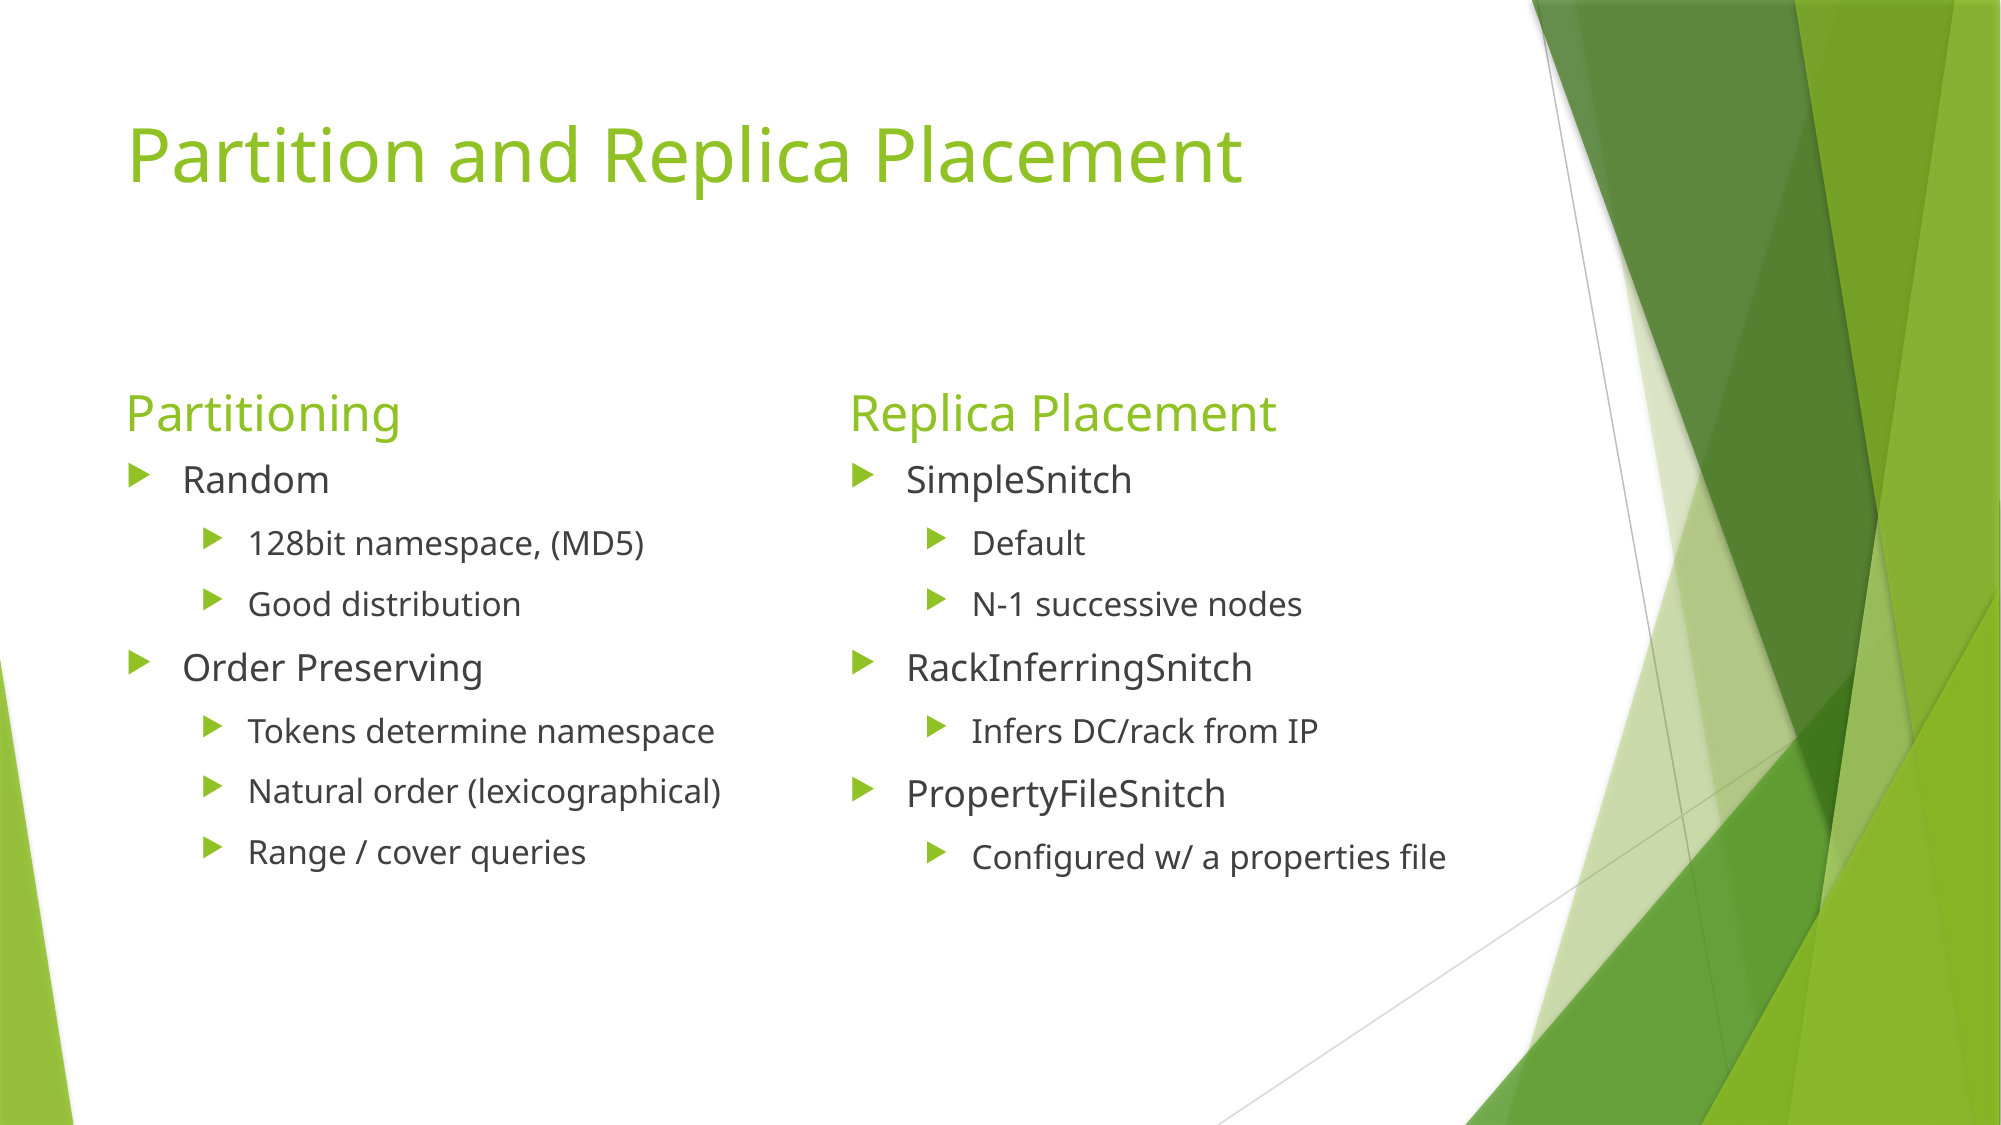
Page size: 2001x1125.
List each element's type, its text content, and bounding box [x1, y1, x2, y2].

list Replica Placement [834, 354, 1522, 448]
title Partition and Replica Placement [111, 99, 1522, 317]
list SimpleSnitch Default N-1 successive nodes RackInferringSnitch Infers DC/rack from IP PropertyFileSnitch Configured w/ a properties file [834, 448, 1522, 991]
list Partitioning [110, 354, 798, 448]
list Random 128bit namespace, (MD5) Good distribution Order Preserving Tokens determine namespace Natural order (lexicographical) Range / cover queries [110, 448, 798, 991]
